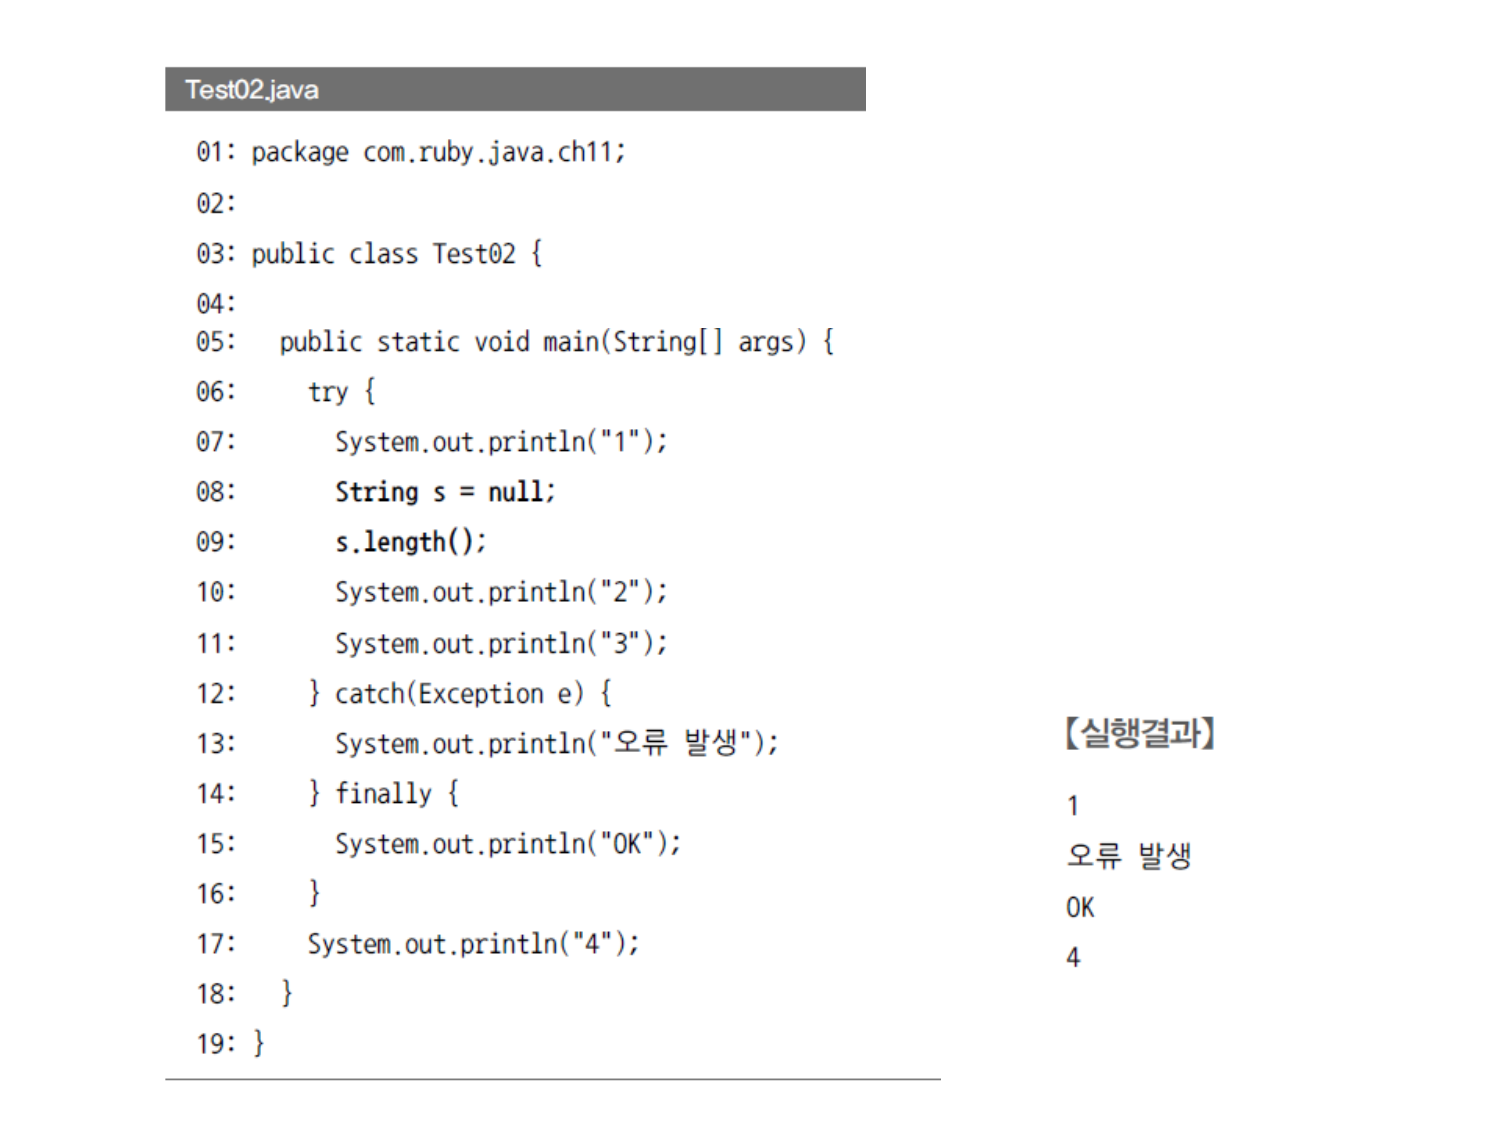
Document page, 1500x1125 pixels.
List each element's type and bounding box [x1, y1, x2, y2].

text_box [163, 58, 941, 1082]
picture [1042, 702, 1239, 987]
